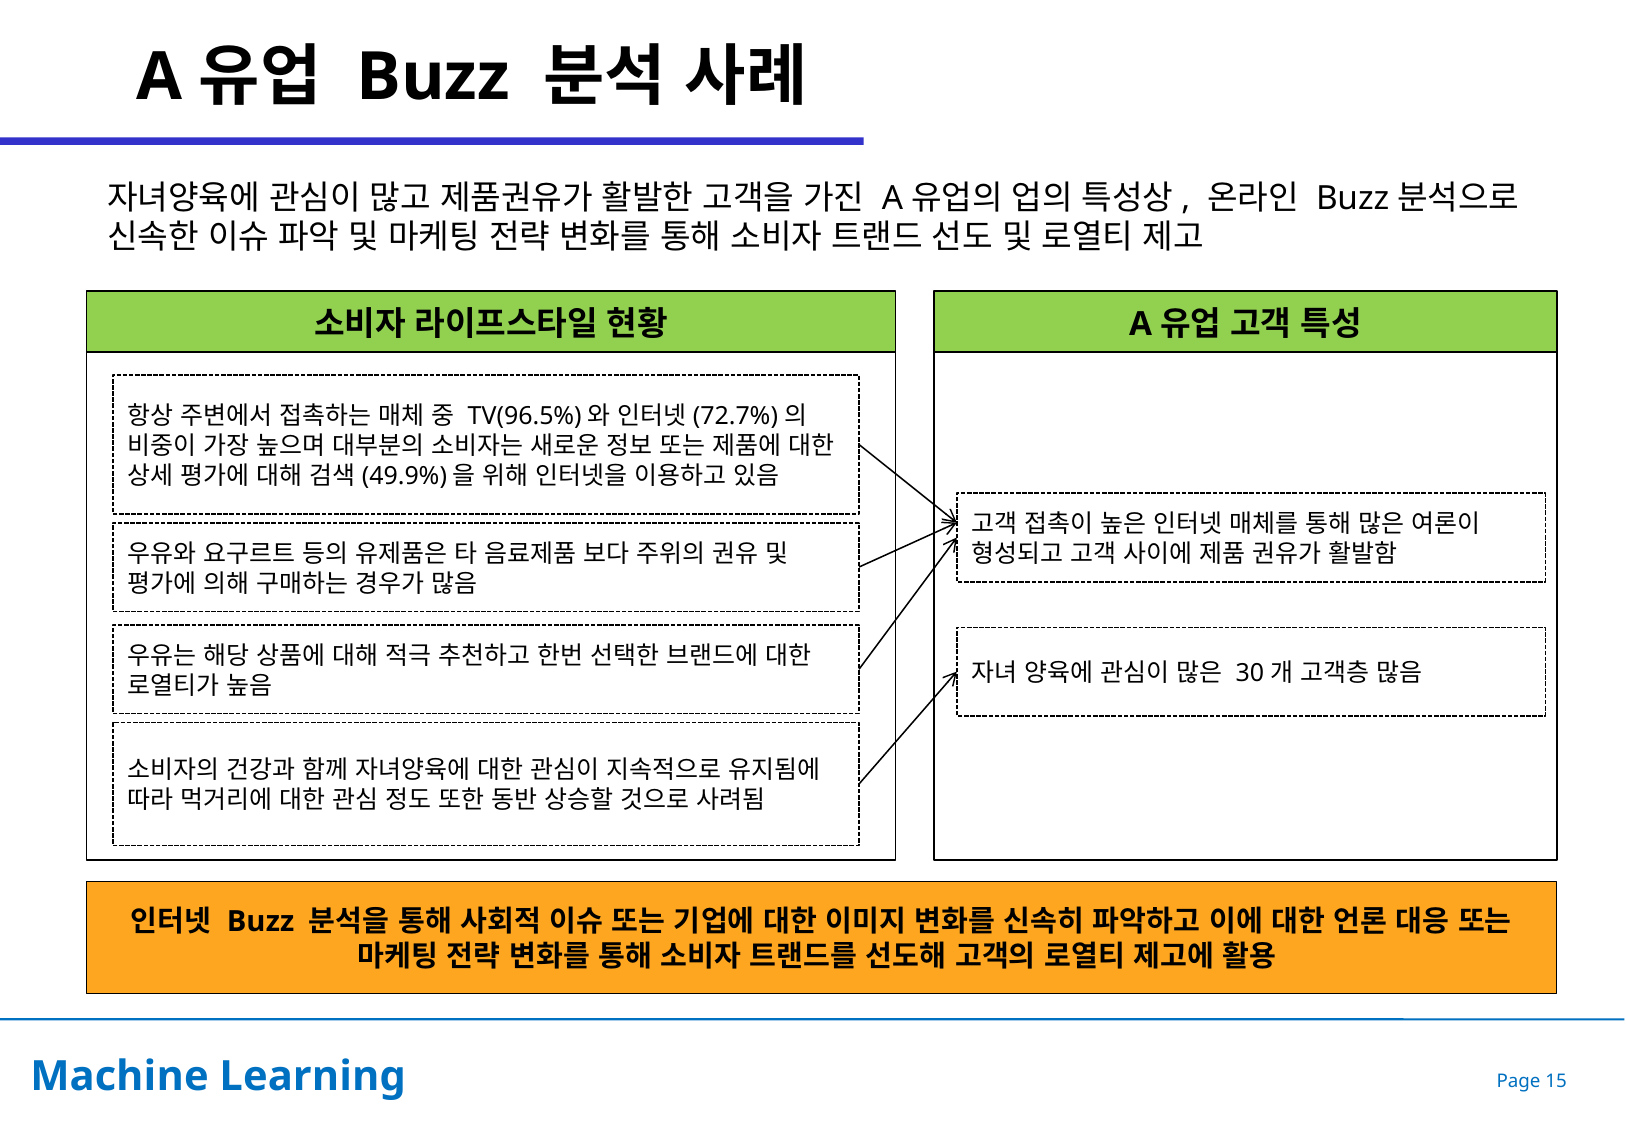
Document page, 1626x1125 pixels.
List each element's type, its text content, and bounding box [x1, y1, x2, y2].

text_box 우유는 해당 상품에 대해 적극 추천하고 한번 선택한 브랜드에 대한 로열티가 높음 [112, 624, 853, 714]
text_box 우유와 요구르트 등의 유제품은 타 음료제품 보다 주위의 권유 및 평가에 의해 구매하는 경우가 많음 [112, 522, 853, 612]
text_box [934, 353, 1557, 861]
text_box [858, 537, 958, 670]
text_box [86, 353, 896, 861]
text_box 자녀 양육에 관심이 많은 30개 고객층 많음 [962, 627, 1546, 716]
text_box 항상 주변에서 접촉하는 매체 중 TV(96.5%)와 인터넷(72.7%)의 비중이 가장 높으며 대부분의 소비자는 새로운 정보 또는 제품에 대한 상세 평가에 대해 검색(49.9%)을 위해 인터넷을 이용하고 있음 [112, 374, 860, 515]
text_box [858, 444, 958, 522]
text_box 인터넷 Buzz 분석을 통해 사회적 이슈 또는 기업에 대한 이미지 변화를 신속히 파악하고 이에 대한 언론 대응 또는 마케팅 전략 변화를 통해 소비자 트랜드를 선도해 고객의 로열티 제고에 활용 [86, 881, 1557, 994]
title A유업 Buzz 분석 사례 [121, 33, 1503, 123]
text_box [858, 678, 958, 785]
text_box 고객 접촉이 높은 인터넷 매체를 통해 많은 여론이 형성되고 고객 사이에 제품 권유가 활발함 [962, 493, 1546, 582]
slide_number Page 15 [1469, 1062, 1583, 1101]
text_box 소비자 라이프스타일 현황 [86, 290, 896, 353]
text_box A유업 고객 특성 [934, 290, 1557, 353]
text_box 소비자의 건강과 함께 자녀양육에 대한 관심이 지속적으로 유지됨에 따라 먹거리에 대한 관심 정도 또한 동반 상승할 것으로 사려됨 [112, 722, 860, 846]
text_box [858, 522, 958, 537]
text_box 자녀양육에 관심이 많고 제품권유가 활발한 고객을 가진 A유업의 업의 특성상, 온라인 Buzz분석으로 신속한 이슈 파악 및 마케팅 전략 변화를 통해 소비자 트랜드 선도 및 로열티 제고 [92, 168, 1582, 263]
